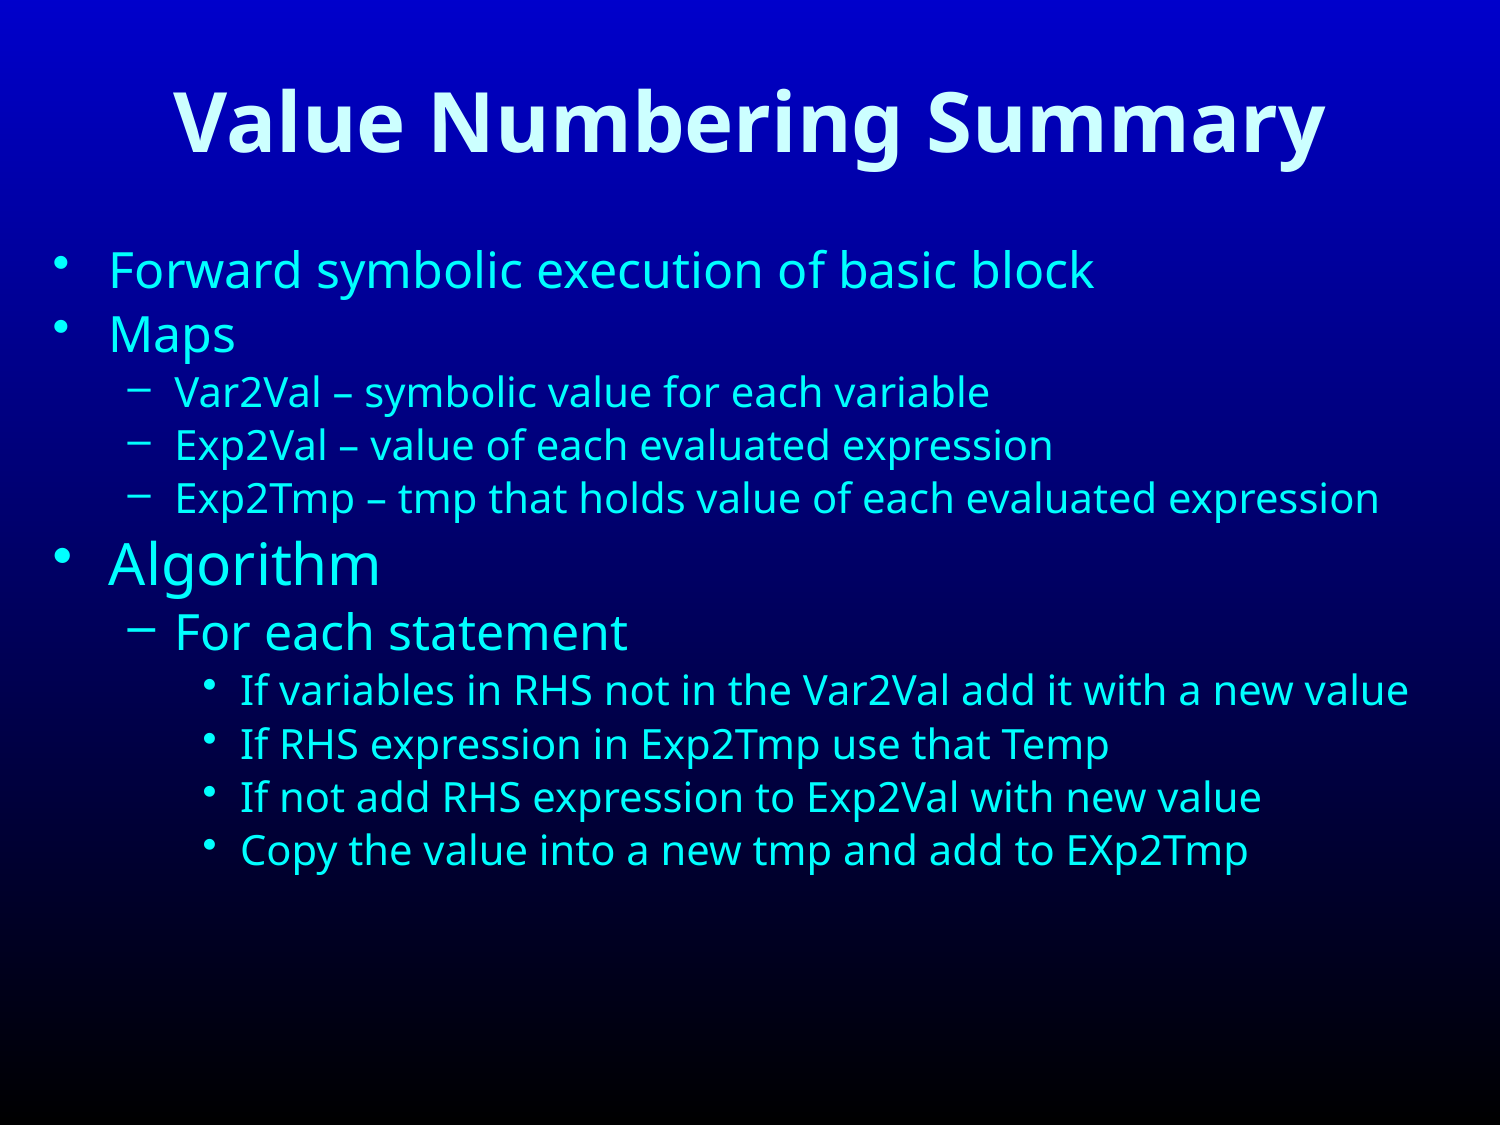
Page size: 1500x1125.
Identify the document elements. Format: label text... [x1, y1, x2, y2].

title Value Numbering Summary [62, 24, 1438, 213]
list Forward symbolic execution of basic block Maps Var2Val – symbolic value for each variable Exp2Val – value of each evaluated expression Exp2Tmp – tmp that holds value of each evaluated expression Algorithm For each statement If variables in RHS not in the Var2Val add it with a new value If RHS expression in Exp2Tmp use that Temp If not add RHS expression to Exp2Val with new value Copy the value into a new tmp and add to EXp2Tmp [37, 237, 1500, 1038]
